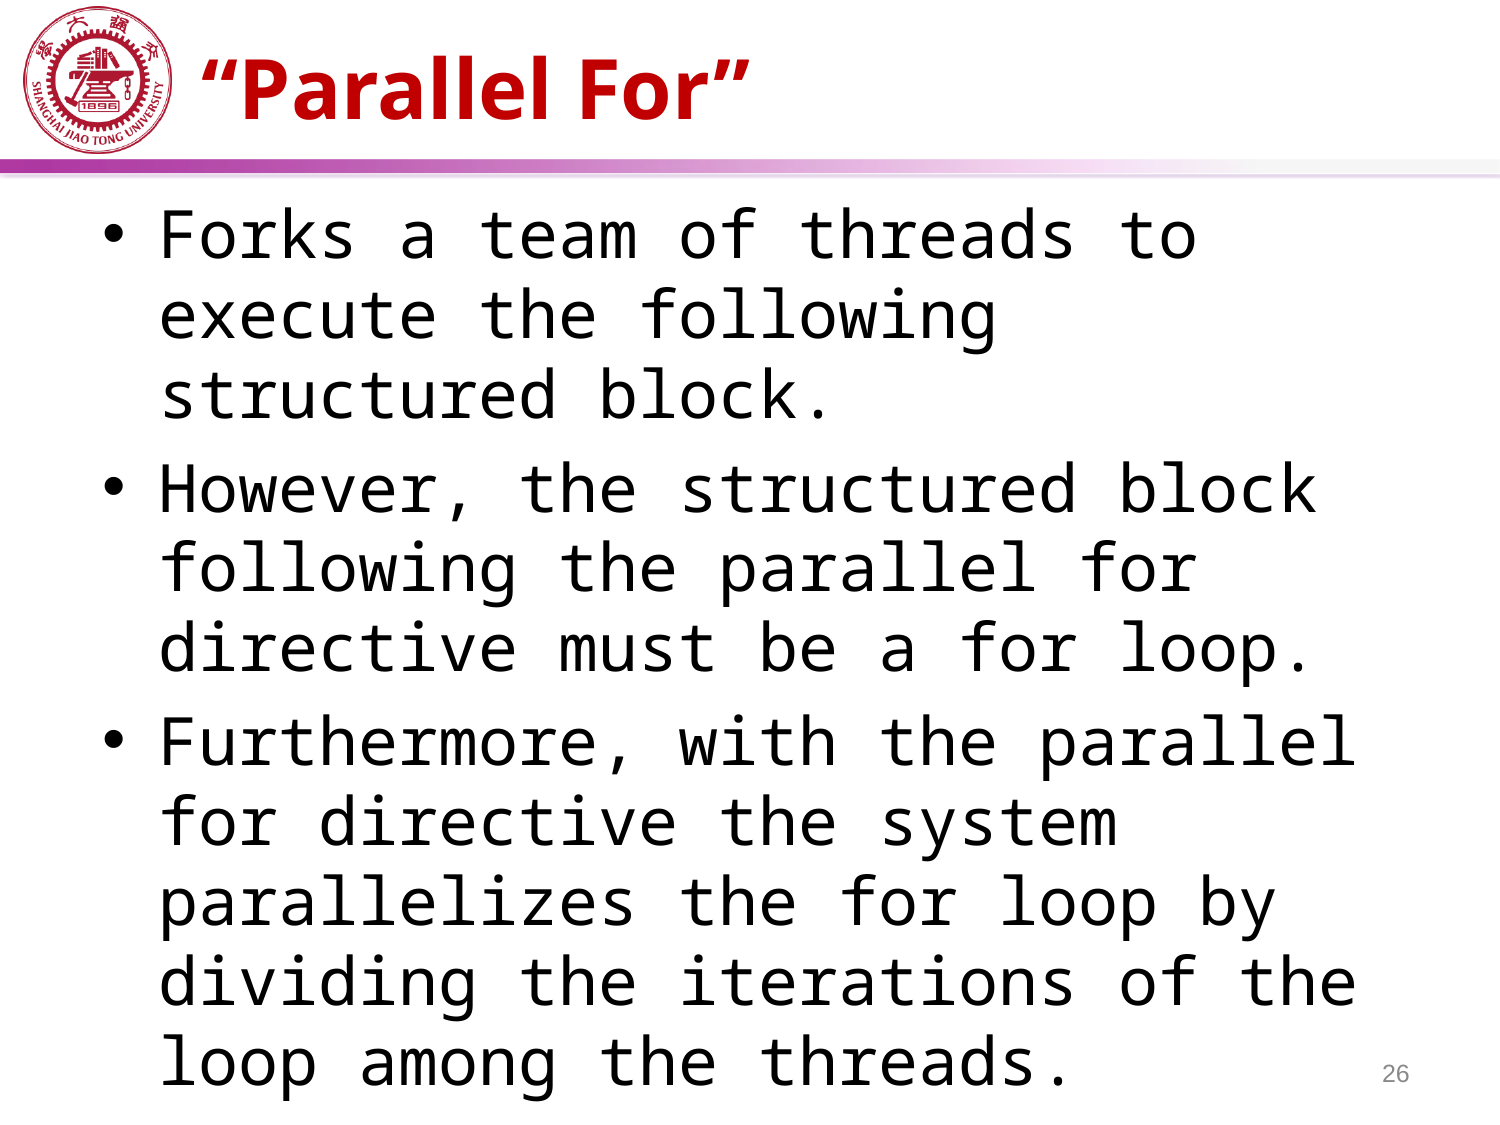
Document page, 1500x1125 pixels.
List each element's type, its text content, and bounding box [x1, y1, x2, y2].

slide_number 26 [1074, 1042, 1425, 1103]
title “Parallel For” [186, 0, 1472, 172]
picture [0, 6, 1500, 179]
list Forks a team of threads to execute the following structured block. However, the structured block following the parallel for directive must be a for loop. Furthermore, with the parallel for directive the system parallelizes the for loop by dividing the iterations of the loop among the threads. [87, 184, 1445, 1024]
